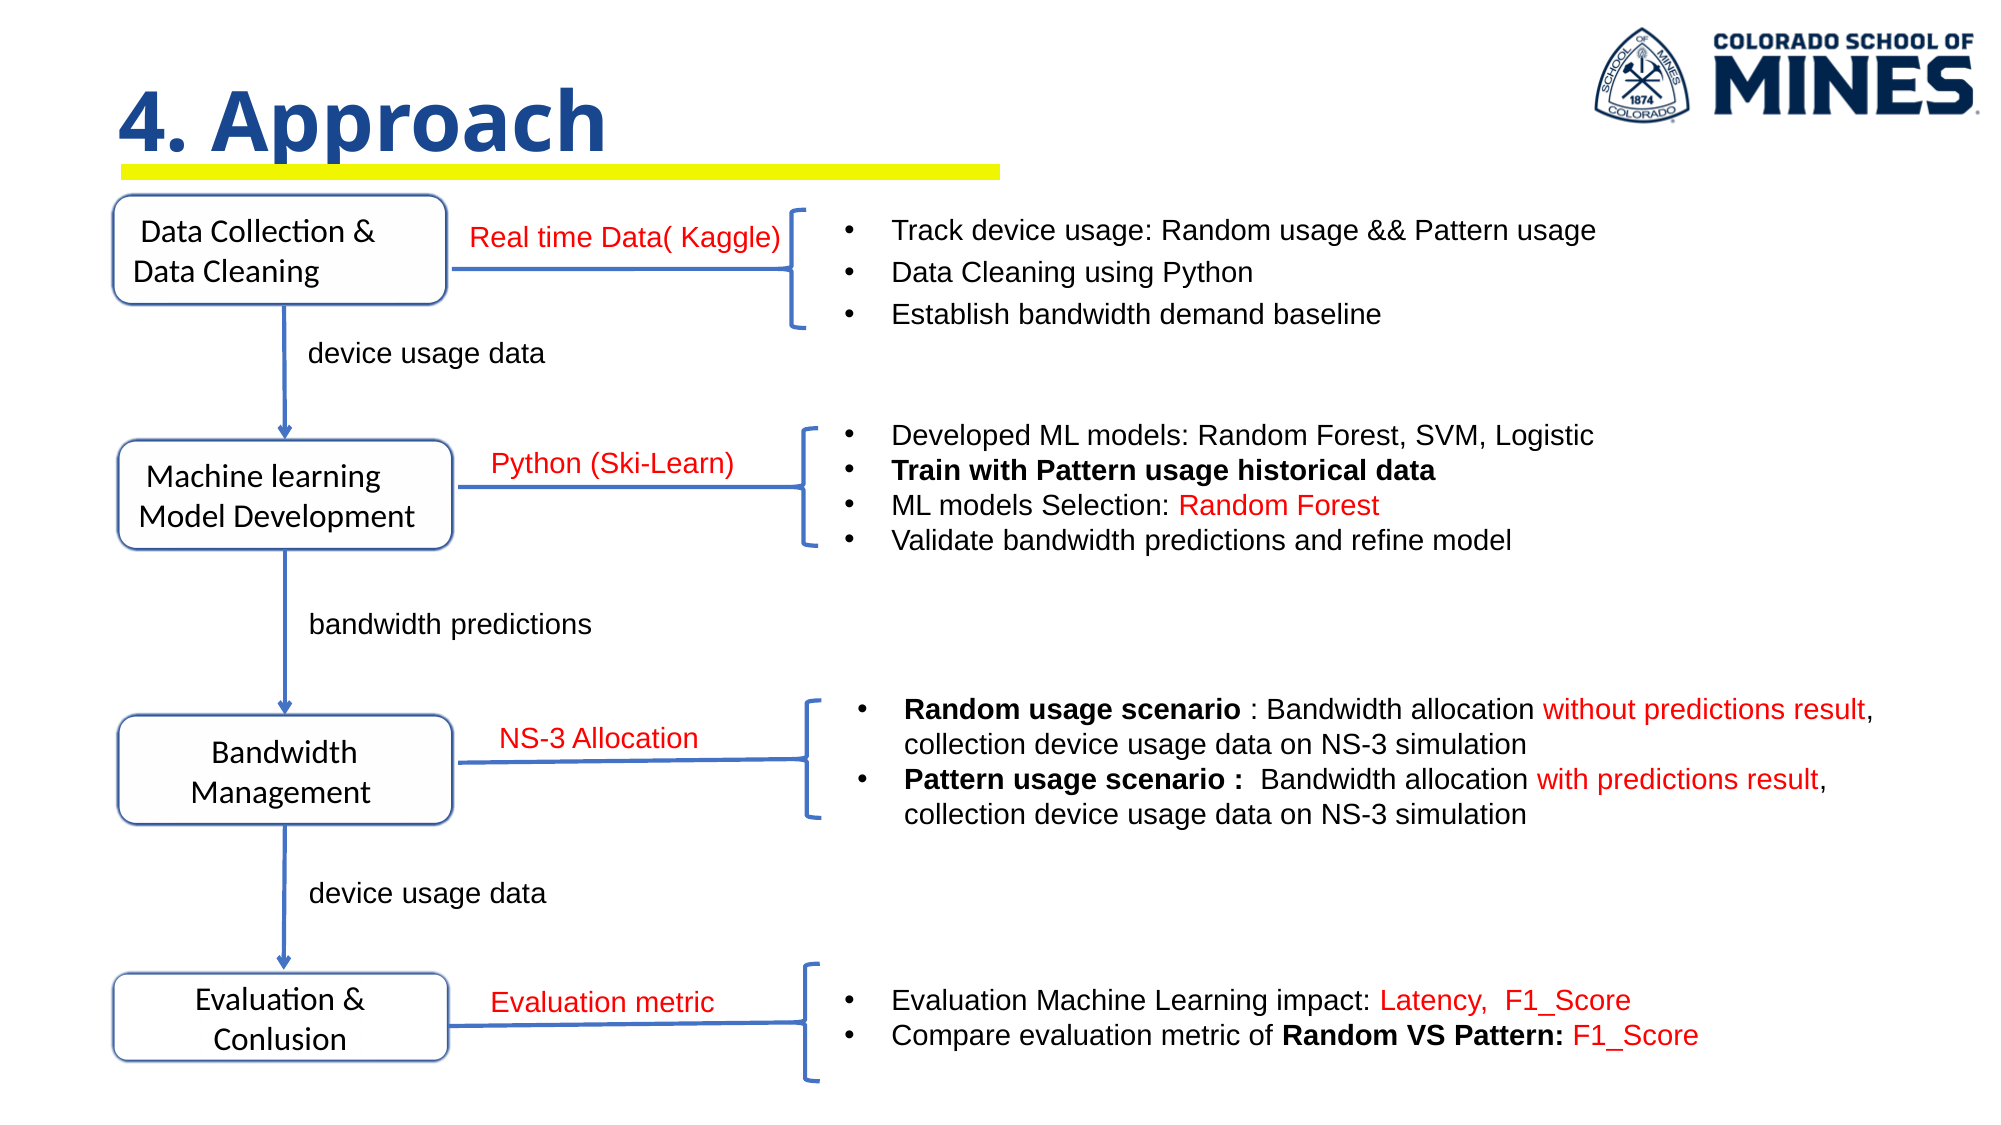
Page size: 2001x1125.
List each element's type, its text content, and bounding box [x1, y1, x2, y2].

text_box [801, 426, 819, 436]
text_box Data Collection & Data Cleaning [113, 195, 446, 304]
text_box device usage data [290, 326, 587, 379]
text_box Evaluation metric [467, 975, 803, 1020]
text_box Random usage scenario : Bandwidth allocation without predictions result, collection device usage data on NS-3 simulation Pattern usage scenario : Bandwidth allocation with predictions result, collection device usage data on NS-3 simulation [842, 648, 1894, 873]
text_box device usage data [290, 867, 588, 920]
text_box Track device usage: Random usage && Pattern usage Data Cleaning using Python Establish bandwidth demand baseline [829, 197, 1830, 338]
text_box Evaluation & Conlusion [114, 974, 448, 1060]
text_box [457, 758, 793, 763]
picture [1562, 0, 2000, 157]
text_box [793, 698, 822, 821]
text_box Real time Data( Kaggle) [449, 210, 836, 263]
text_box [777, 263, 807, 331]
text_box [789, 487, 819, 548]
title 4. Approach [103, 75, 1604, 177]
text_box NS-3 Allocation [467, 712, 804, 757]
text_box bandwidth predictions [290, 597, 647, 648]
text_box Bandwidth Management [118, 715, 452, 824]
text_box Machine learning Model Development [118, 440, 452, 549]
text_box Evaluation Machine Learning impact: Latency, F1_Score Compare evaluation metric of Random VS Pattern: F1_Score [829, 974, 1882, 1059]
text_box Developed ML models: Random Forest, SVM, Logistic Train with Pattern usage historical data ML models Selection: Random Forest Validate bandwidth predictions and refine model [829, 408, 1830, 564]
text_box [791, 961, 820, 1084]
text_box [447, 1022, 791, 1027]
text_box Python (Ski-Learn) [467, 436, 846, 487]
